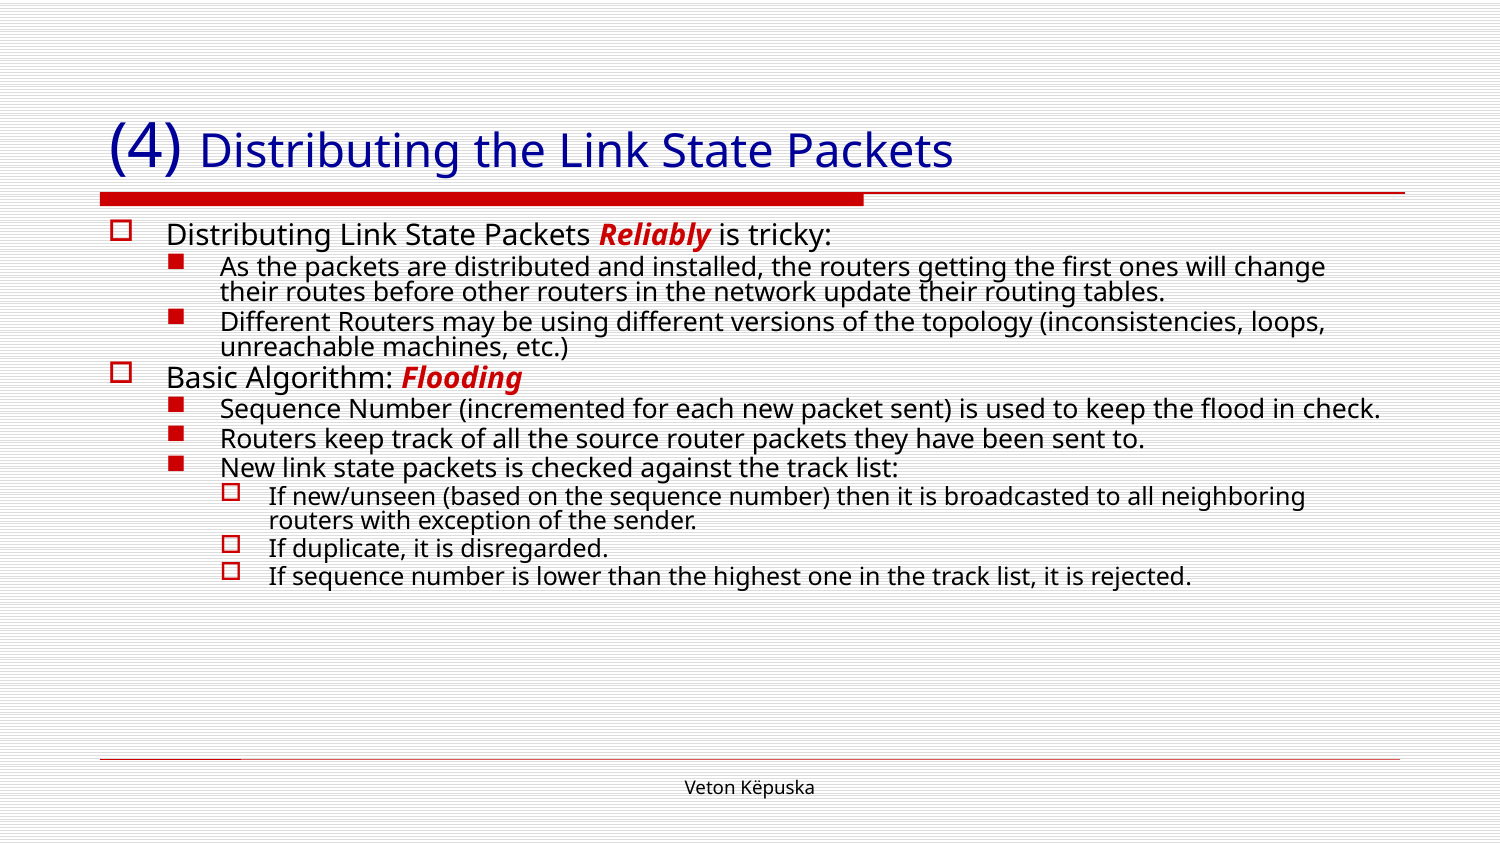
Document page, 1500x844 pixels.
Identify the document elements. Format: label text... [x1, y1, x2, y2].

title (4) Distributing the Link State Packets [94, 37, 1407, 188]
list Distributing Link State Packets Reliably is tricky: As the packets are distributed and installed, the routers getting the first ones will change their routes before other routers in the network update their routing tables. Different Routers may be using different versions of the topology (inconsistencies, loops, unreachable machines, etc.) Basic Algorithm: Flooding Sequence Number (incremented for each new packet sent) is used to keep the flood in check. Routers keep track of all the source router packets they have been sent to. New link state packets is checked against the track list: If new/unseen (based on the sequence number) then it is broadcasted to all neighboring routers with exception of the sender. If duplicate, it is disregarded. If sequence number is lower than the highest one in the track list, it is rejected. [92, 215, 1406, 741]
slide_number [99, 768, 425, 828]
footer Veton Këpuska [512, 768, 988, 828]
slide_number [1074, 768, 1400, 828]
